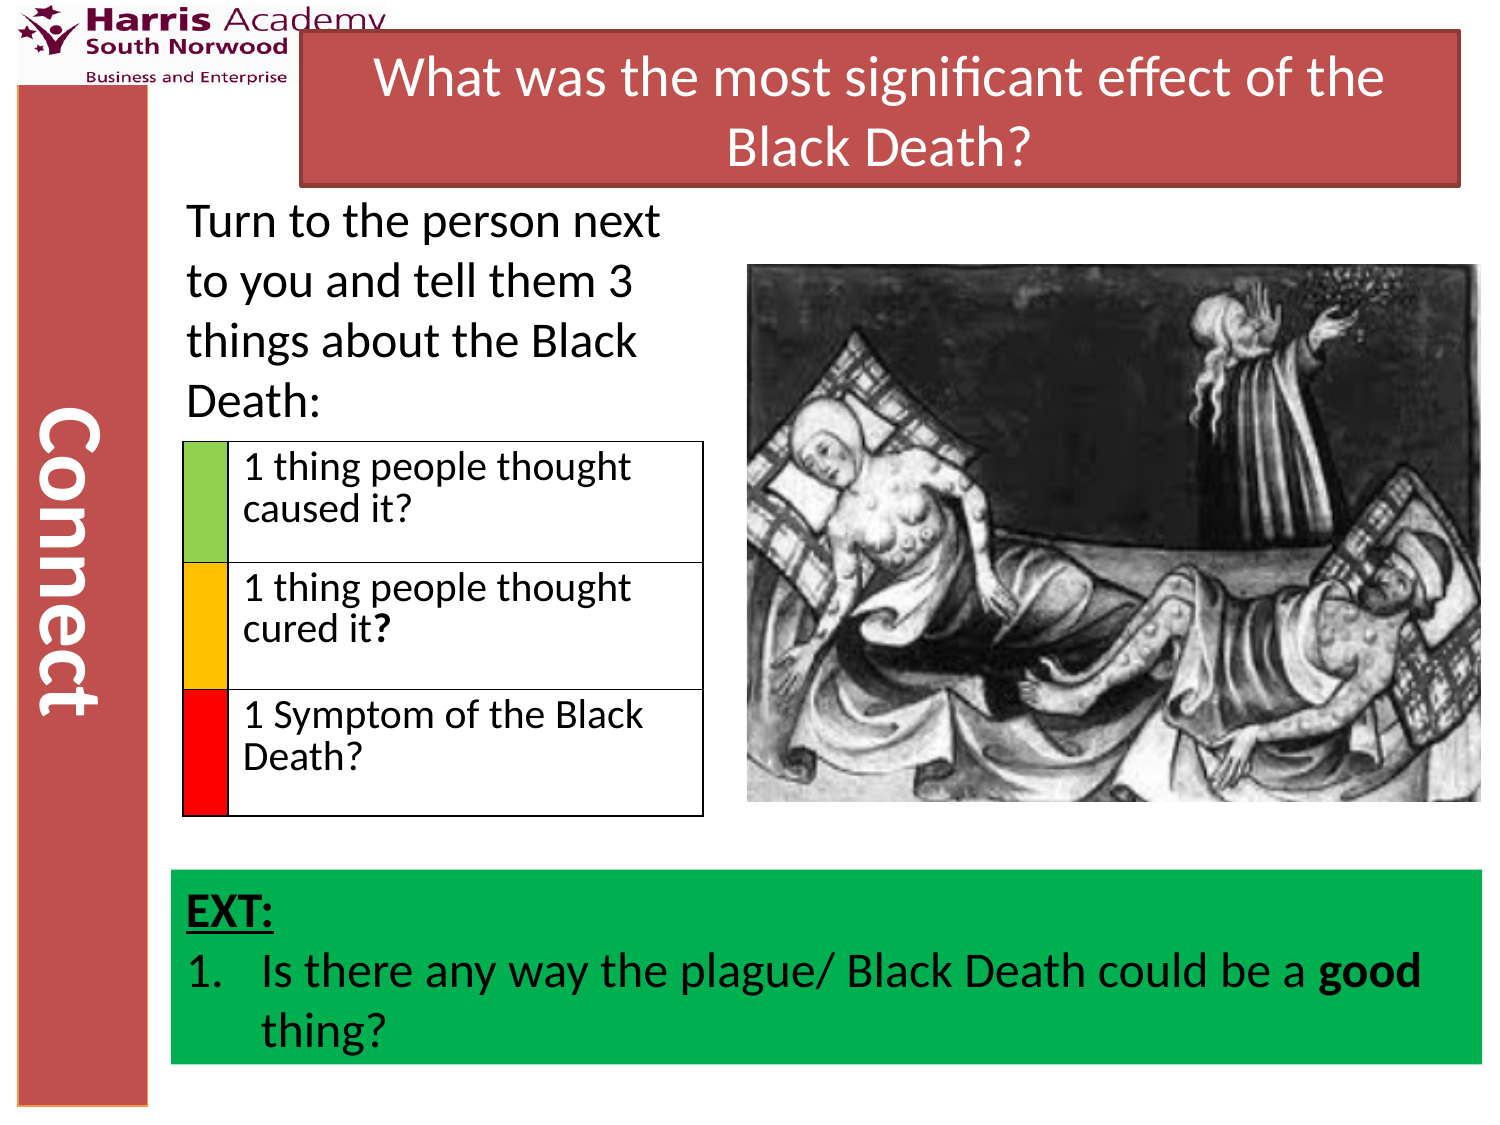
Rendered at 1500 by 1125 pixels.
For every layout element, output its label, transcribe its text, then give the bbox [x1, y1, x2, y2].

table_header 1 thing people thought caused it? [229, 442, 702, 562]
table_header [184, 442, 227, 562]
table_cell [184, 563, 227, 689]
table_header Connect [19, 92, 147, 1105]
table_cell 1 Symptom of the Black Death? [229, 690, 702, 815]
text_box Turn to the person next to you and tell them 3 things about the Black Death: [171, 180, 703, 496]
text_box What was the most significant effect of the Black Death? [299, 29, 1461, 188]
table_cell 1 thing people thought cured it? [229, 563, 702, 689]
table_cell [184, 690, 227, 815]
text_box EXT: Is there any way the plague/ Black Death could be a good thing? [171, 869, 1483, 1065]
picture [17, 3, 386, 85]
picture [746, 263, 1482, 802]
